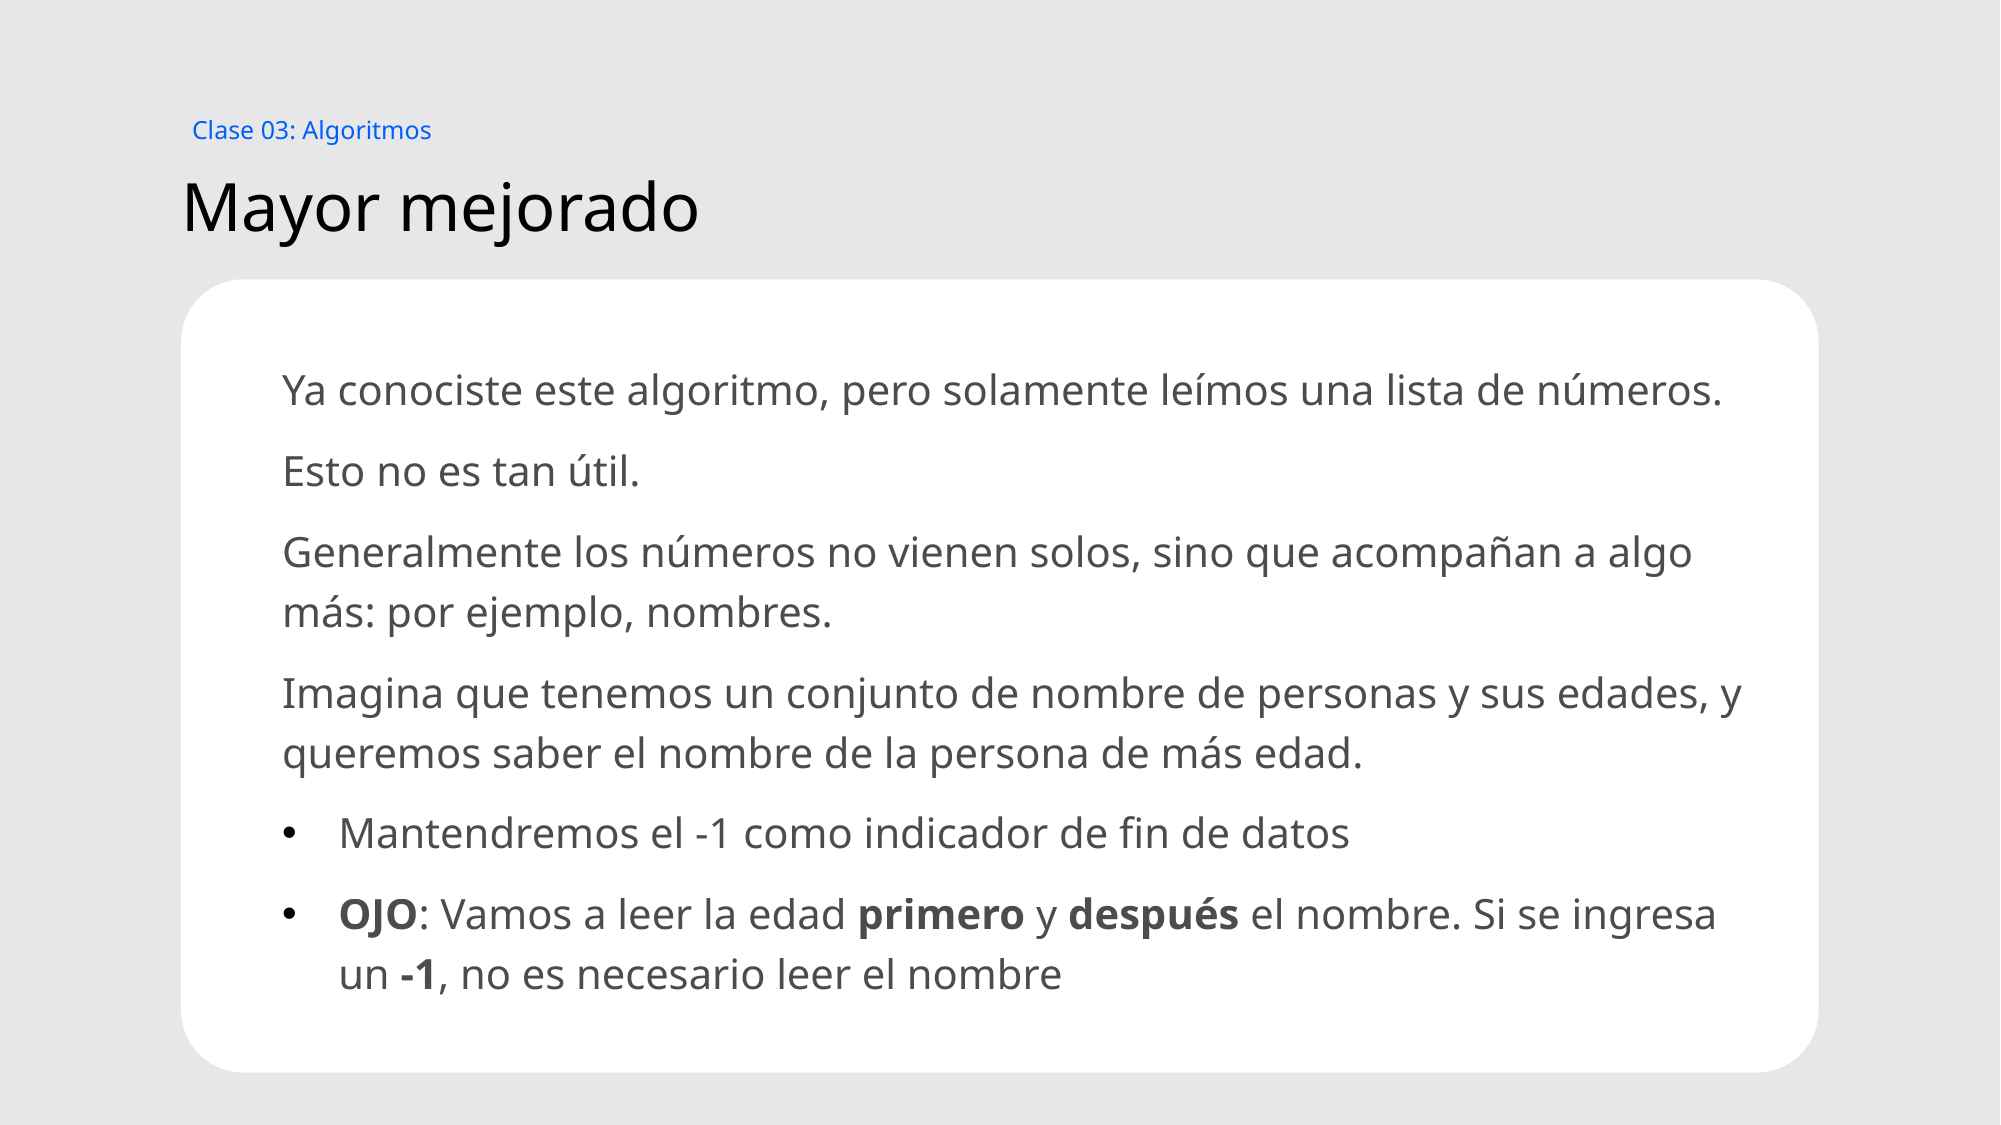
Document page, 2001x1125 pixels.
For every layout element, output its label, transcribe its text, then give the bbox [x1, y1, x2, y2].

title Mayor mejorado [181, 150, 1810, 263]
text_box Clase 03: Algoritmos [191, 100, 448, 152]
text_box Ya conociste este algoritmo, pero solamente leímos una lista de números. Esto no es tan útil. Generalmente los números no vienen solos, sino que acompañan a algo más: por ejemplo, nombres. Imagina que tenemos un conjunto de nombre de personas y sus edades, y queremos saber el nombre de la persona de más edad. Mantendremos el -1 como indicador de fin de datos OJO: Vamos a leer la edad primero y después el nombre. Si se ingresa un -1, no es necesario leer el nombre [180, 278, 1820, 1074]
